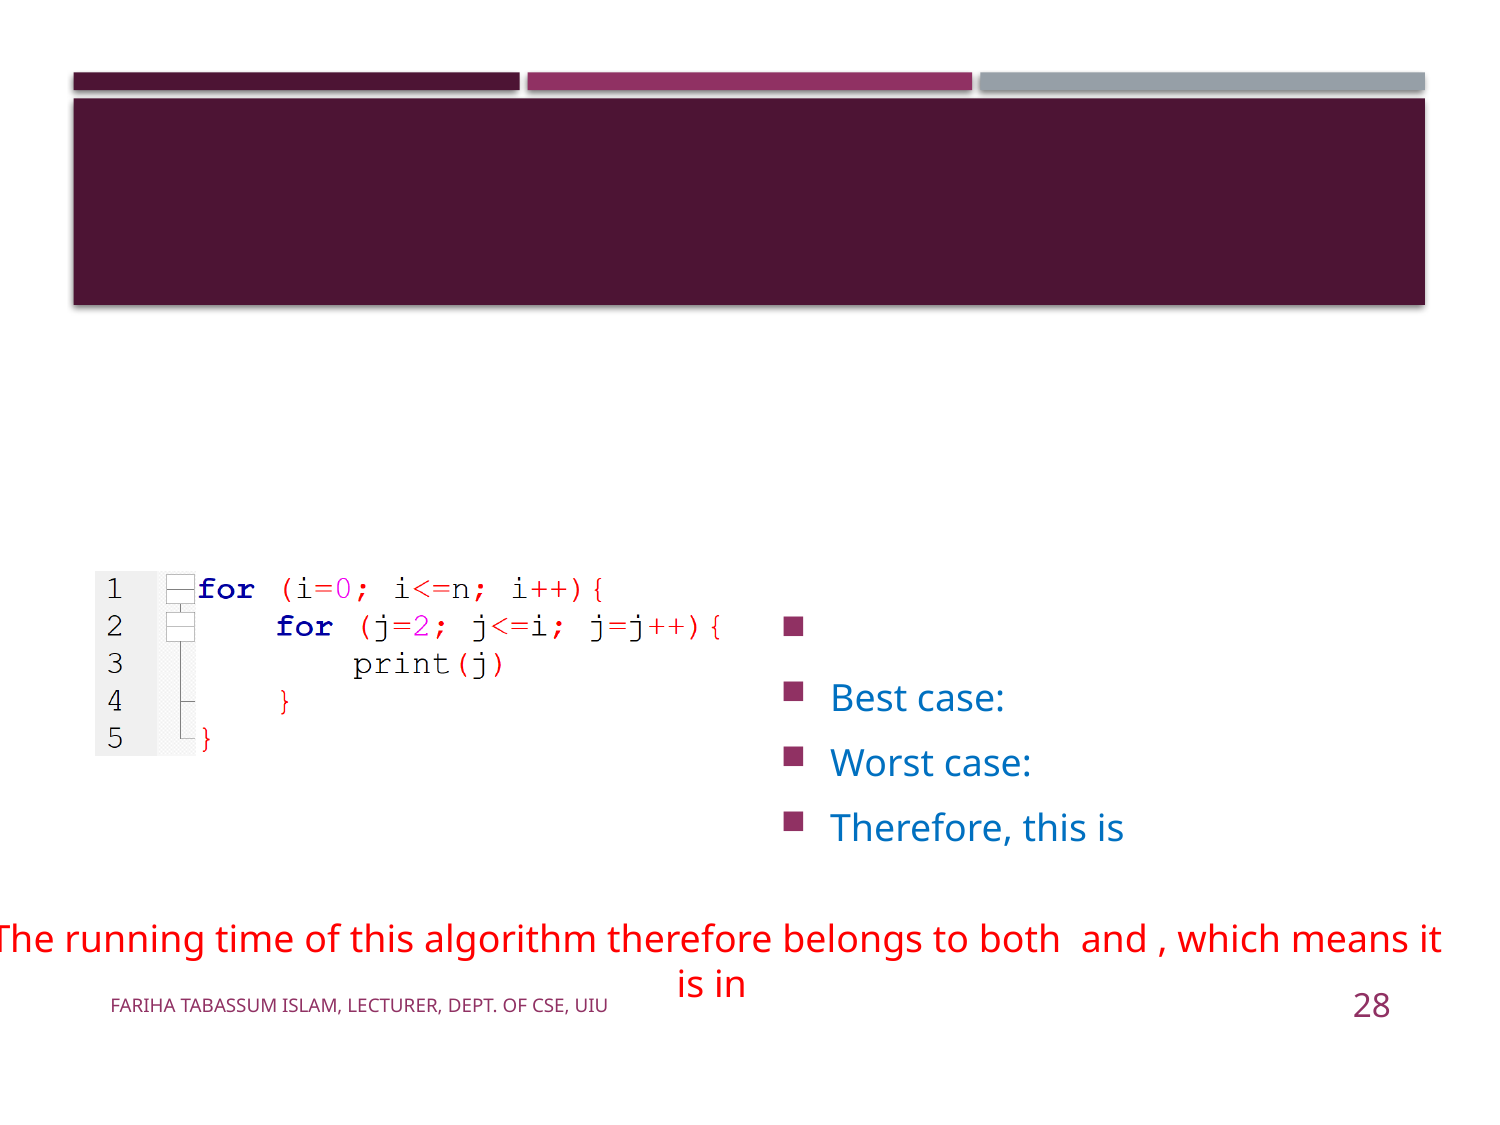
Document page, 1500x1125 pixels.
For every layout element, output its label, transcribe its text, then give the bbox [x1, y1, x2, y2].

footer Fariha Tabassum Islam, Lecturer, Dept. of CSE, UIU [95, 976, 895, 1037]
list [94, 571, 736, 756]
slide_number 28 [1279, 977, 1406, 1037]
